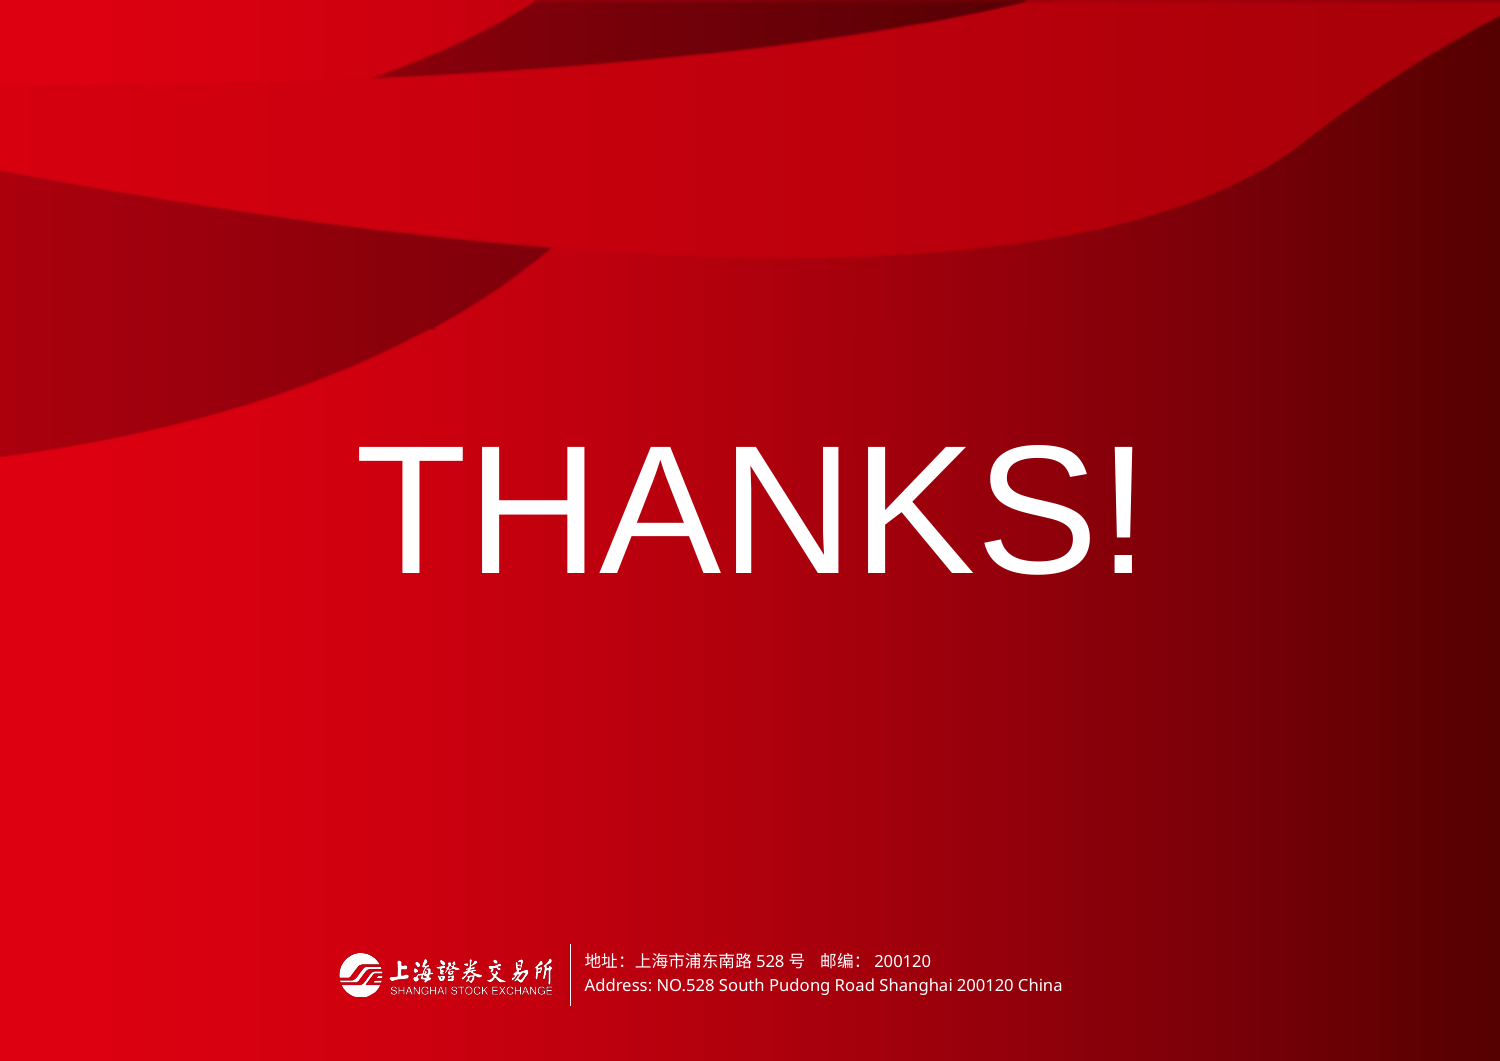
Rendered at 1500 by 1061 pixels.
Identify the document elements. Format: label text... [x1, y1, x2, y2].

picture [0, 0, 1500, 1061]
title THANKS! [115, 387, 1391, 613]
subtitle 地址：上海市浦东南路528号 邮编：200120 Address: NO.528 South Pudong Road Shanghai 200120 China [569, 943, 1463, 1007]
